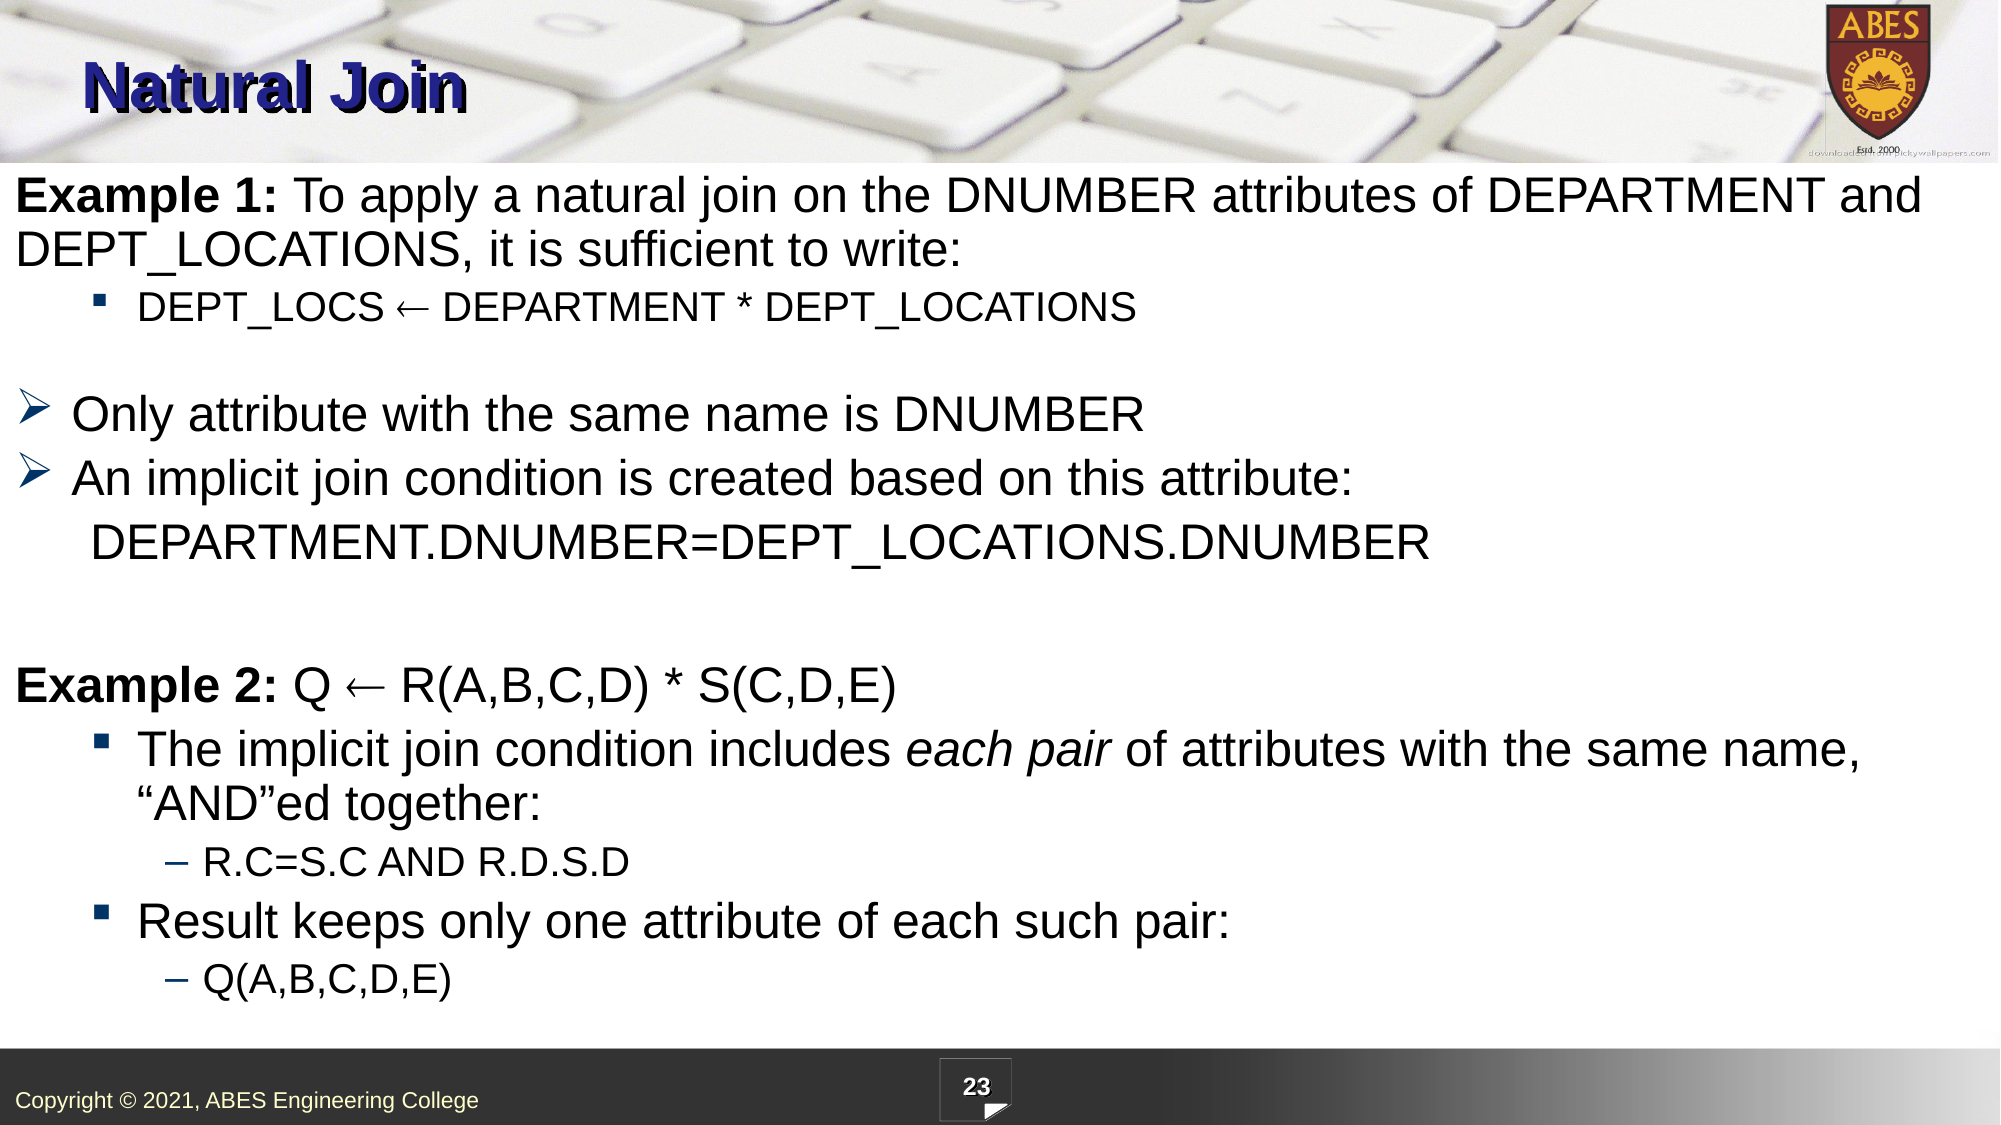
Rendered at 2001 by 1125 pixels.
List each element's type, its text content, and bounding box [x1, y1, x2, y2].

slide_number 23 [891, 1062, 1062, 1125]
list Example 1: To apply a natural join on the DNUMBER attributes of DEPARTMENT and DEPT_LOCATIONS, it is sufficient to write: DEPT_LOCS  DEPARTMENT * DEPT_LOCATIONS Only attribute with the same name is DNUMBER An implicit join condition is created based on this attribute: DEPARTMENT.DNUMBER=DEPT_LOCATIONS.DNUMBER Example 2: Q  R(A,B,C,D) * S(C,D,E) The implicit join condition includes each pair of attributes with the same name, “AND”ed together: R.C=S.C AND R.D.S.D Result keeps only one attribute of each such pair: Q(A,B,C,D,E) [0, 161, 2000, 1038]
title Natural Join [66, 2, 1698, 161]
picture [0, 0, 1999, 161]
